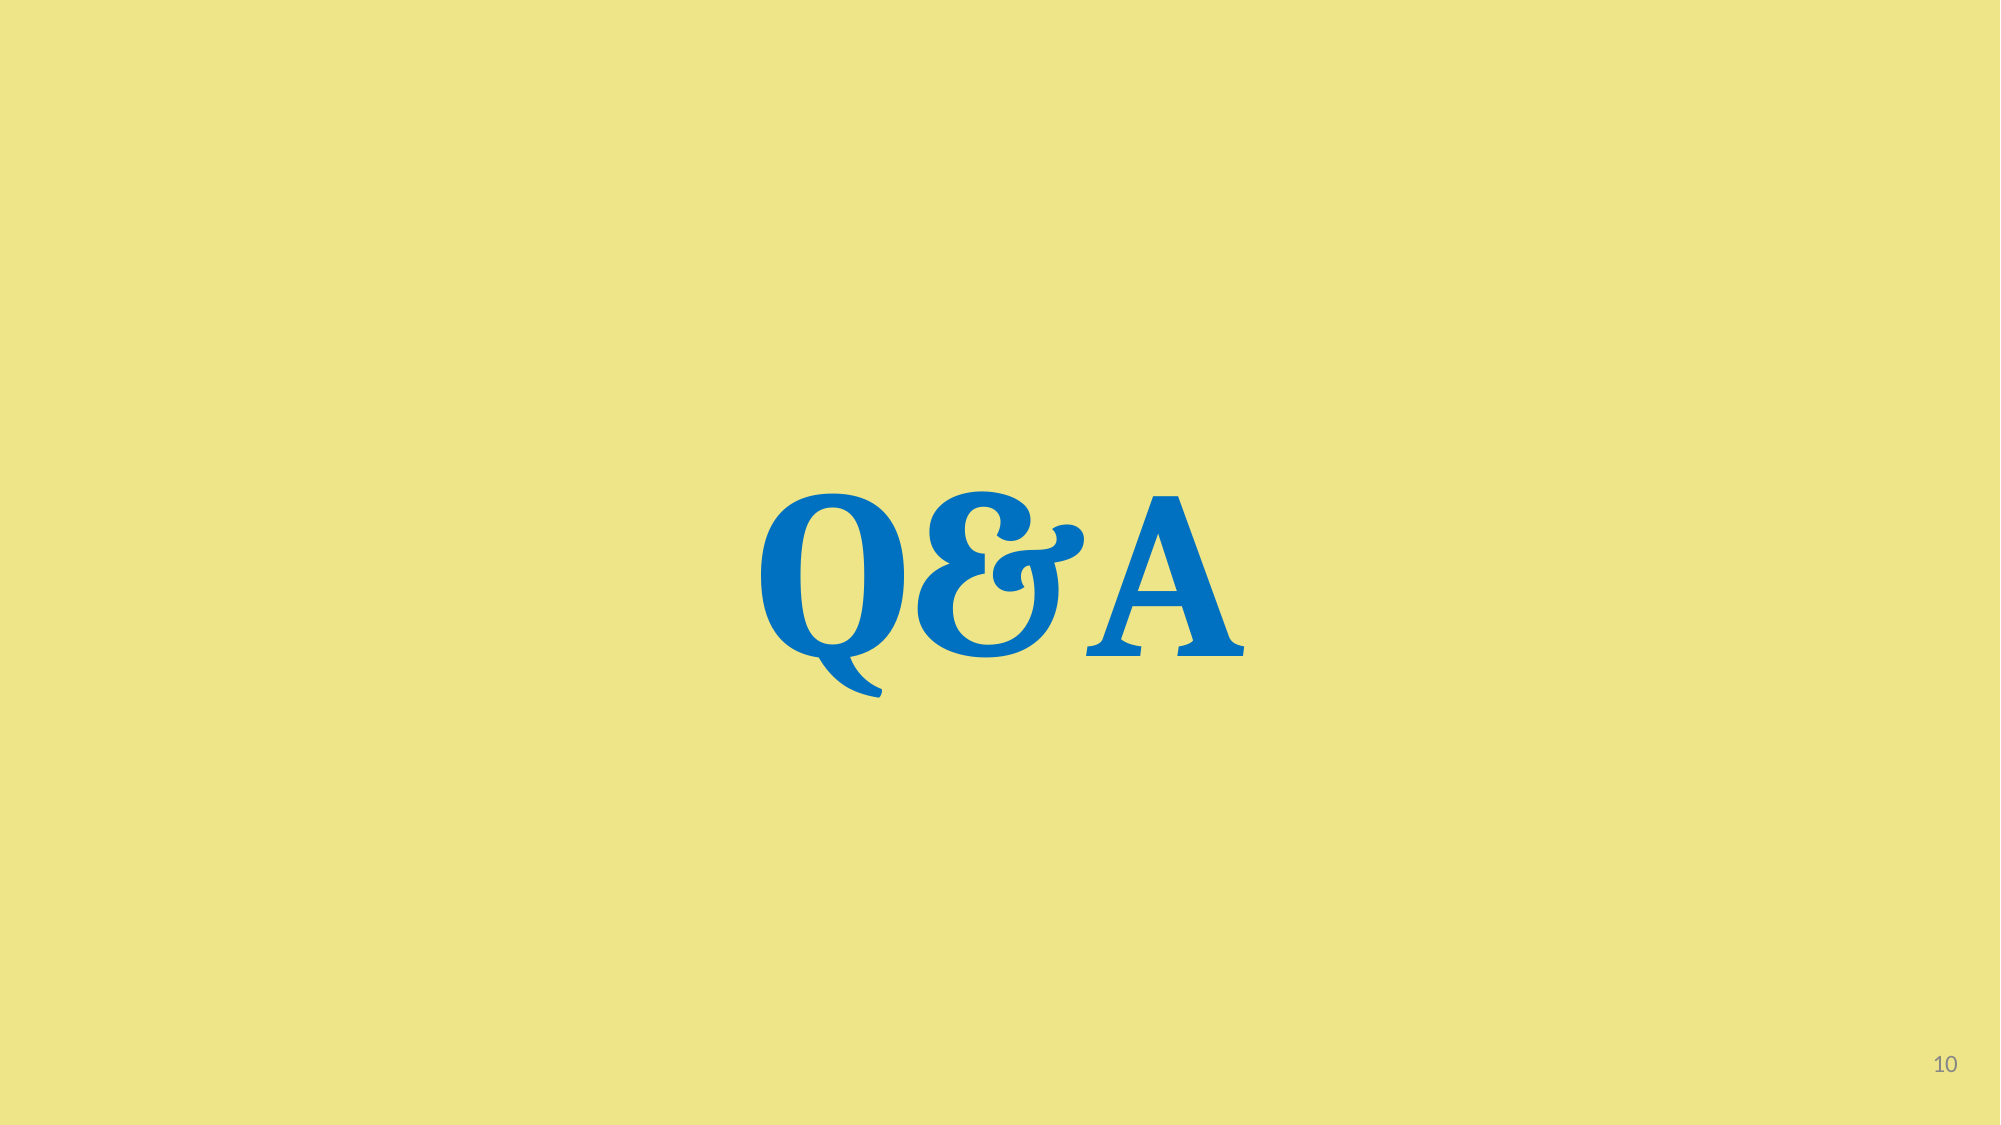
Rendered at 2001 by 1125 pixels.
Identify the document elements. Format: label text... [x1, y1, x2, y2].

slide_number ‹#› [1853, 1019, 1974, 1106]
text_box Q&A [500, 409, 1500, 713]
